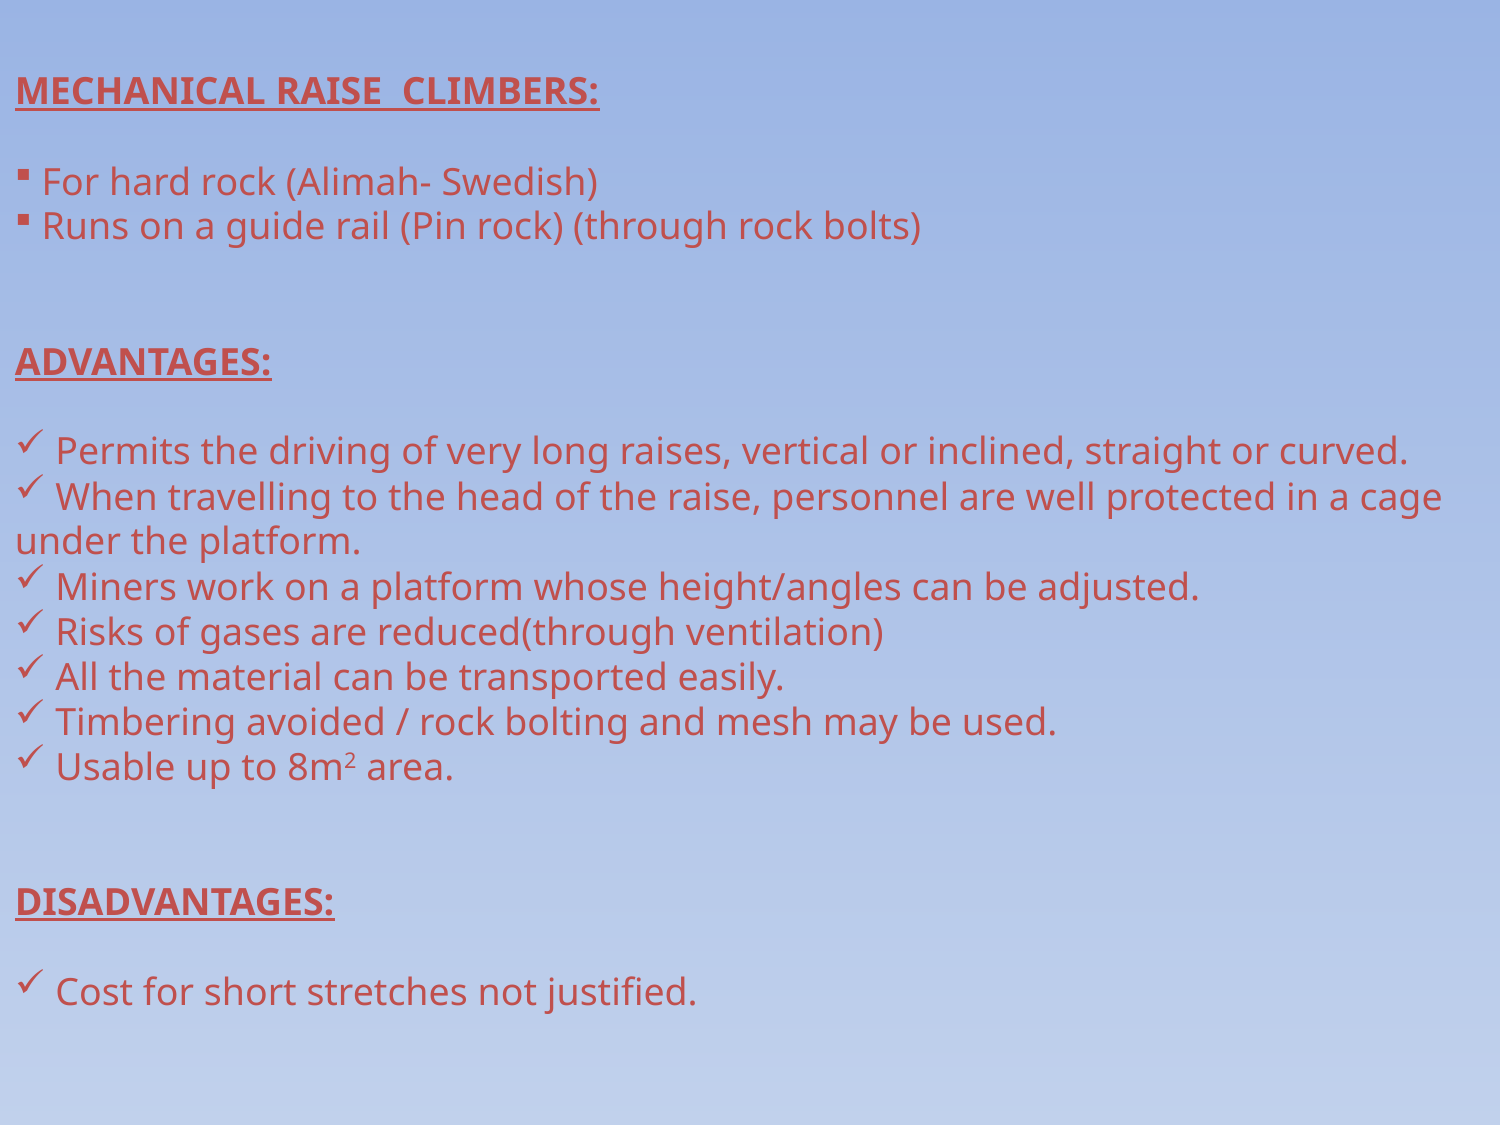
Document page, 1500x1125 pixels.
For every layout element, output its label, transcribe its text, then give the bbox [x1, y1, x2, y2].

text_box MECHANICAL RAISE CLIMBERS: For hard rock (Alimah- Swedish) Runs on a guide rail (Pin rock) (through rock bolts) ADVANTAGES: Permits the driving of very long raises, vertical or inclined, straight or curved. When travelling to the head of the raise, personnel are well protected in a cage under the platform. Miners work on a platform whose height/angles can be adjusted. Risks of gases are reduced(through ventilation) All the material can be transported easily. Timbering avoided / rock bolting and mesh may be used. Usable up to 8m2 area. DISADVANTAGES: Cost for short stretches not justified. [0, 0, 1500, 1125]
